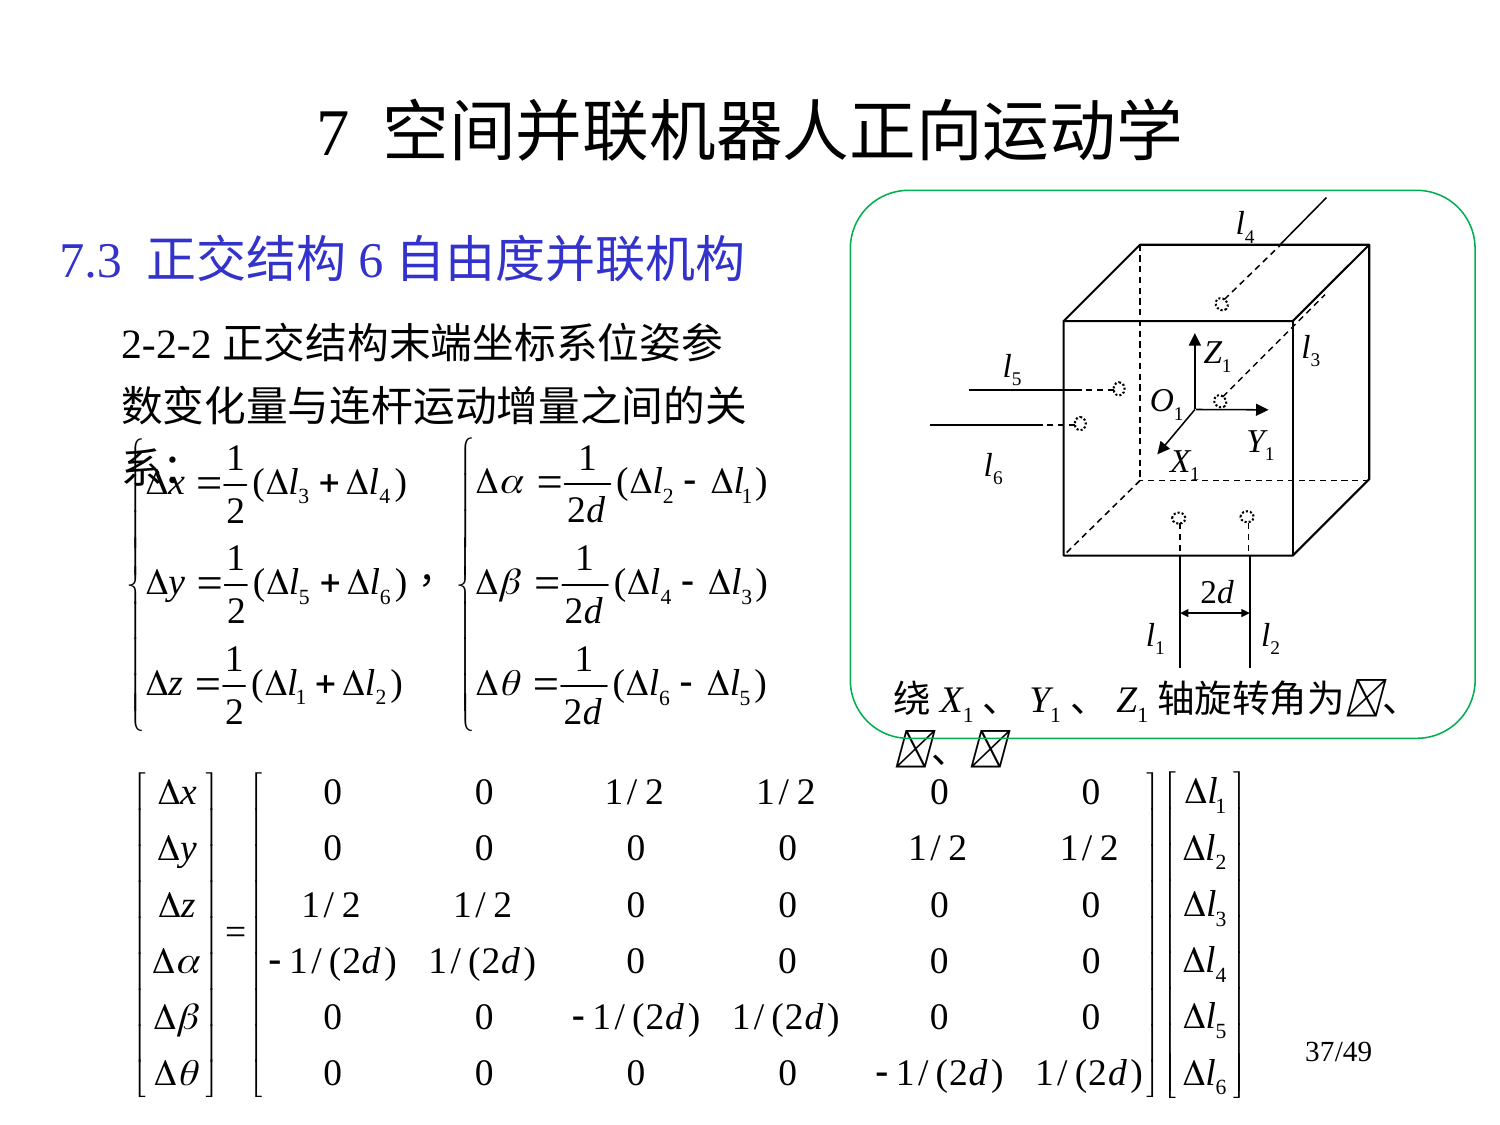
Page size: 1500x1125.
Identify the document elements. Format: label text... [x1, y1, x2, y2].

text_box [930, 184, 1370, 669]
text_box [120, 431, 774, 739]
text_box [850, 190, 1476, 739]
text_box 绕X1、Y1、Z1轴旋转角为、、 [878, 685, 1476, 779]
slide_number 37/49 [1259, 1024, 1388, 1101]
text_box 2-2-2正交结构末端坐标系位姿参数变化量与连杆运动增量之间的关系： [106, 297, 776, 500]
title 7 空间并联机器人正向运动学 [112, 66, 1388, 191]
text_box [129, 763, 1256, 1108]
text_box 7.3 正交结构6自由度并联机构 [44, 219, 760, 295]
